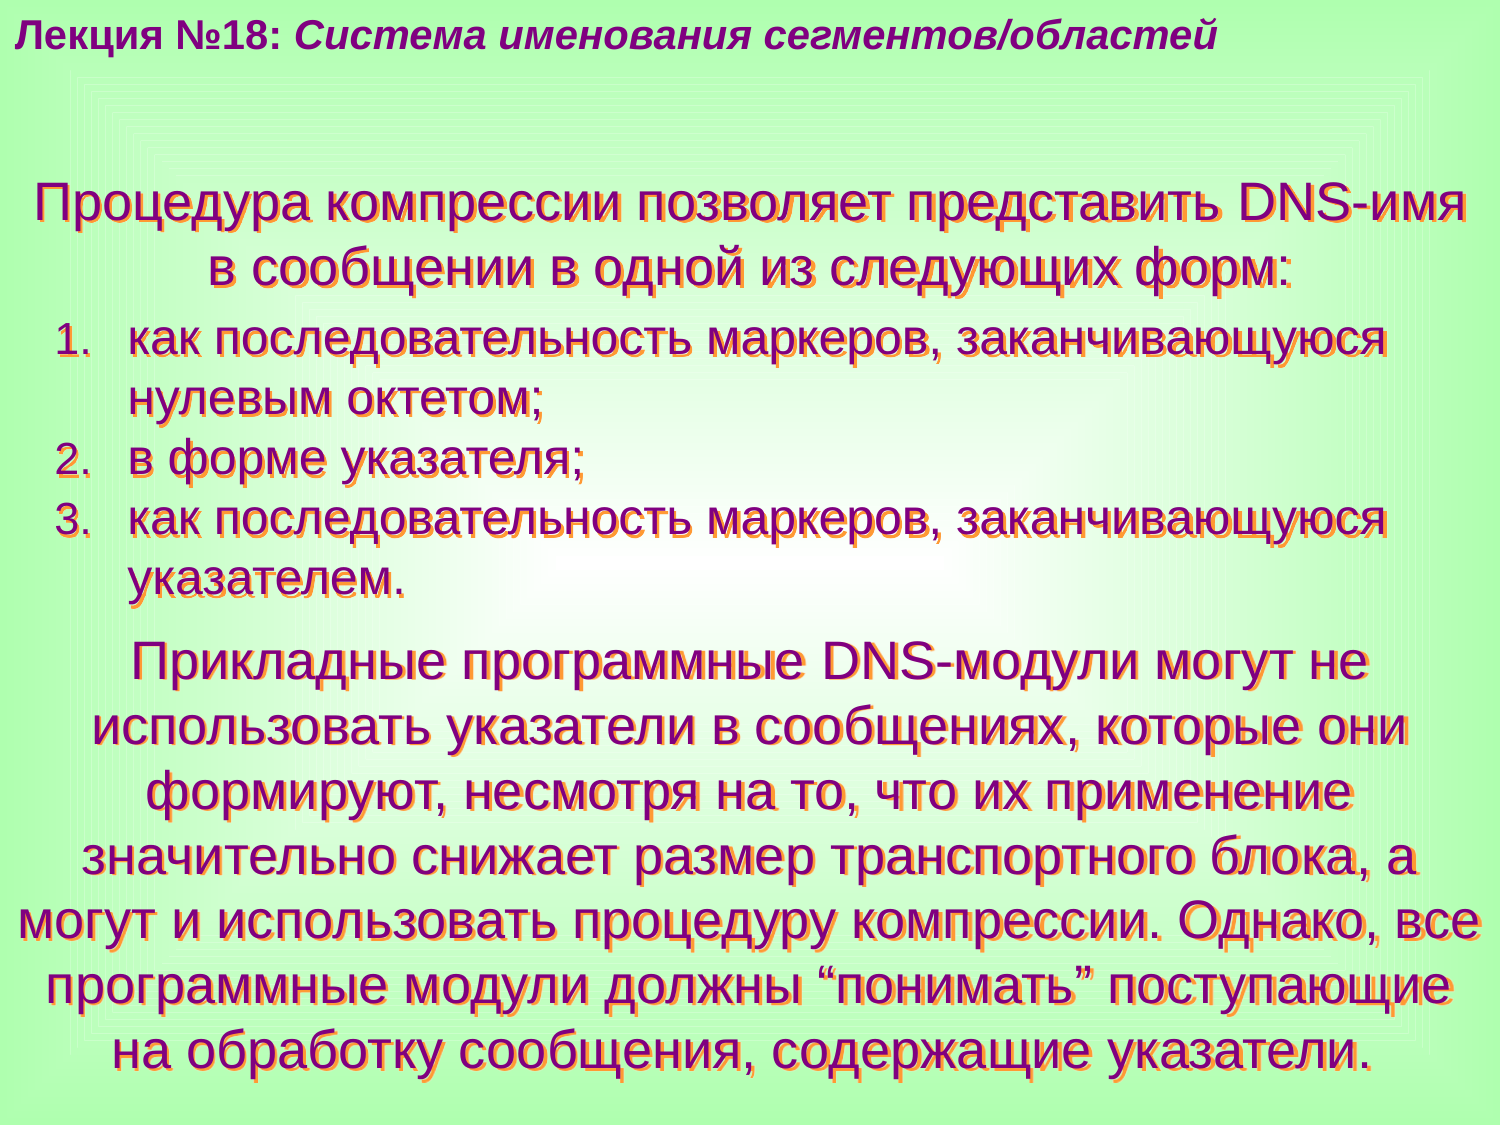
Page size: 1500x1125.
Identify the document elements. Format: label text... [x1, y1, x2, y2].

text_box Лекция №18: Система именования сегментов/областей [0, 0, 1500, 65]
text_box Процедура компрессии позволяет представить DNS-имя в сообщении в одной из следующих форм: [0, 158, 1500, 304]
text_box Прикладные программные DNS-модули могут не использовать указатели в сообщениях, которые они формируют, несмотря на то, что их применение значительно снижает размер транспортного блока, а могут и использовать процедуру компрессии. Однако, все программные модули должны “понимать” поступающие на обработку сообщения, содержащие указатели. [0, 624, 1500, 1080]
text_box как последовательность маркеров, заканчивающуюся нулевым октетом; в форме указателя; как последовательность маркеров, заканчивающуюся указателем. [39, 297, 1458, 613]
